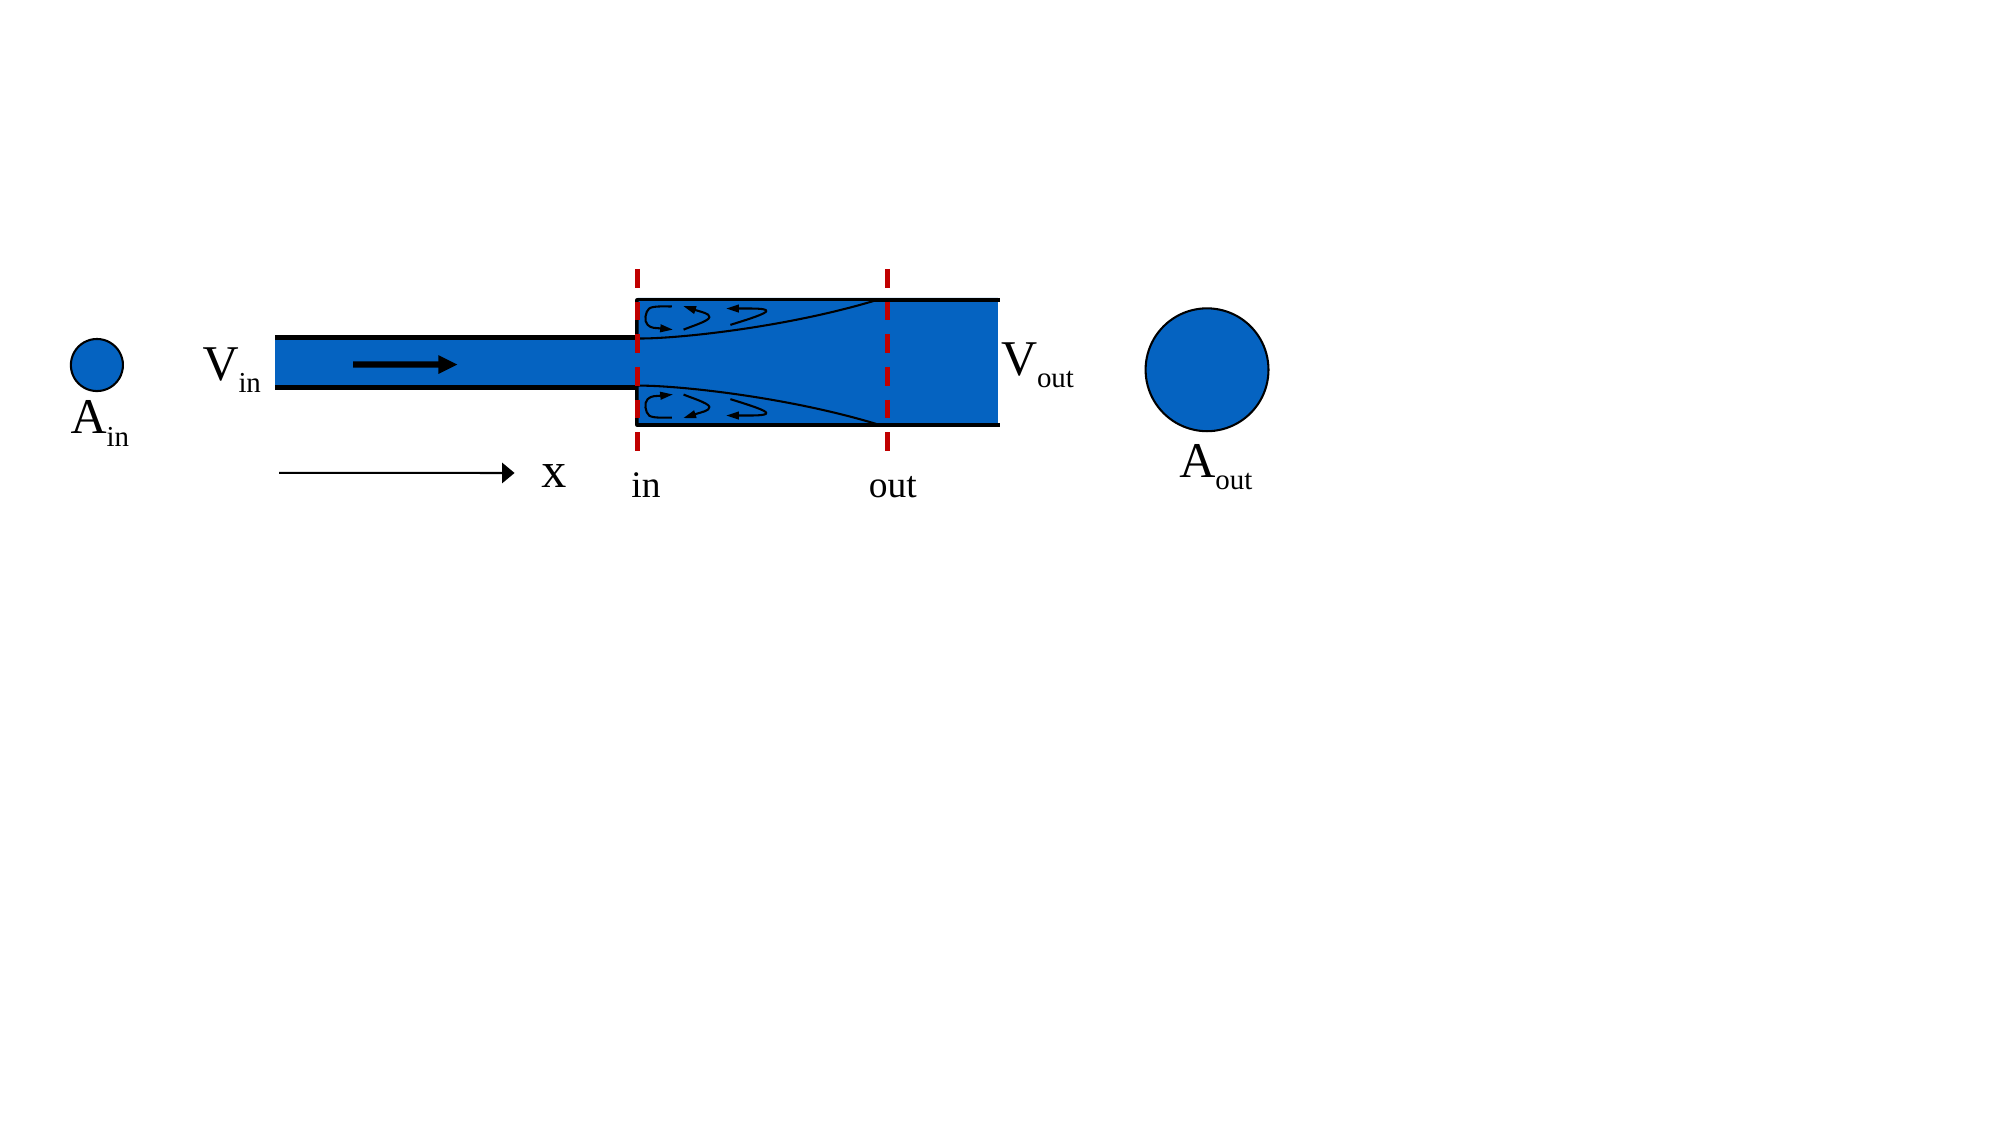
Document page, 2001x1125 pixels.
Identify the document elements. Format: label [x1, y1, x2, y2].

text_box [53, 269, 1271, 513]
